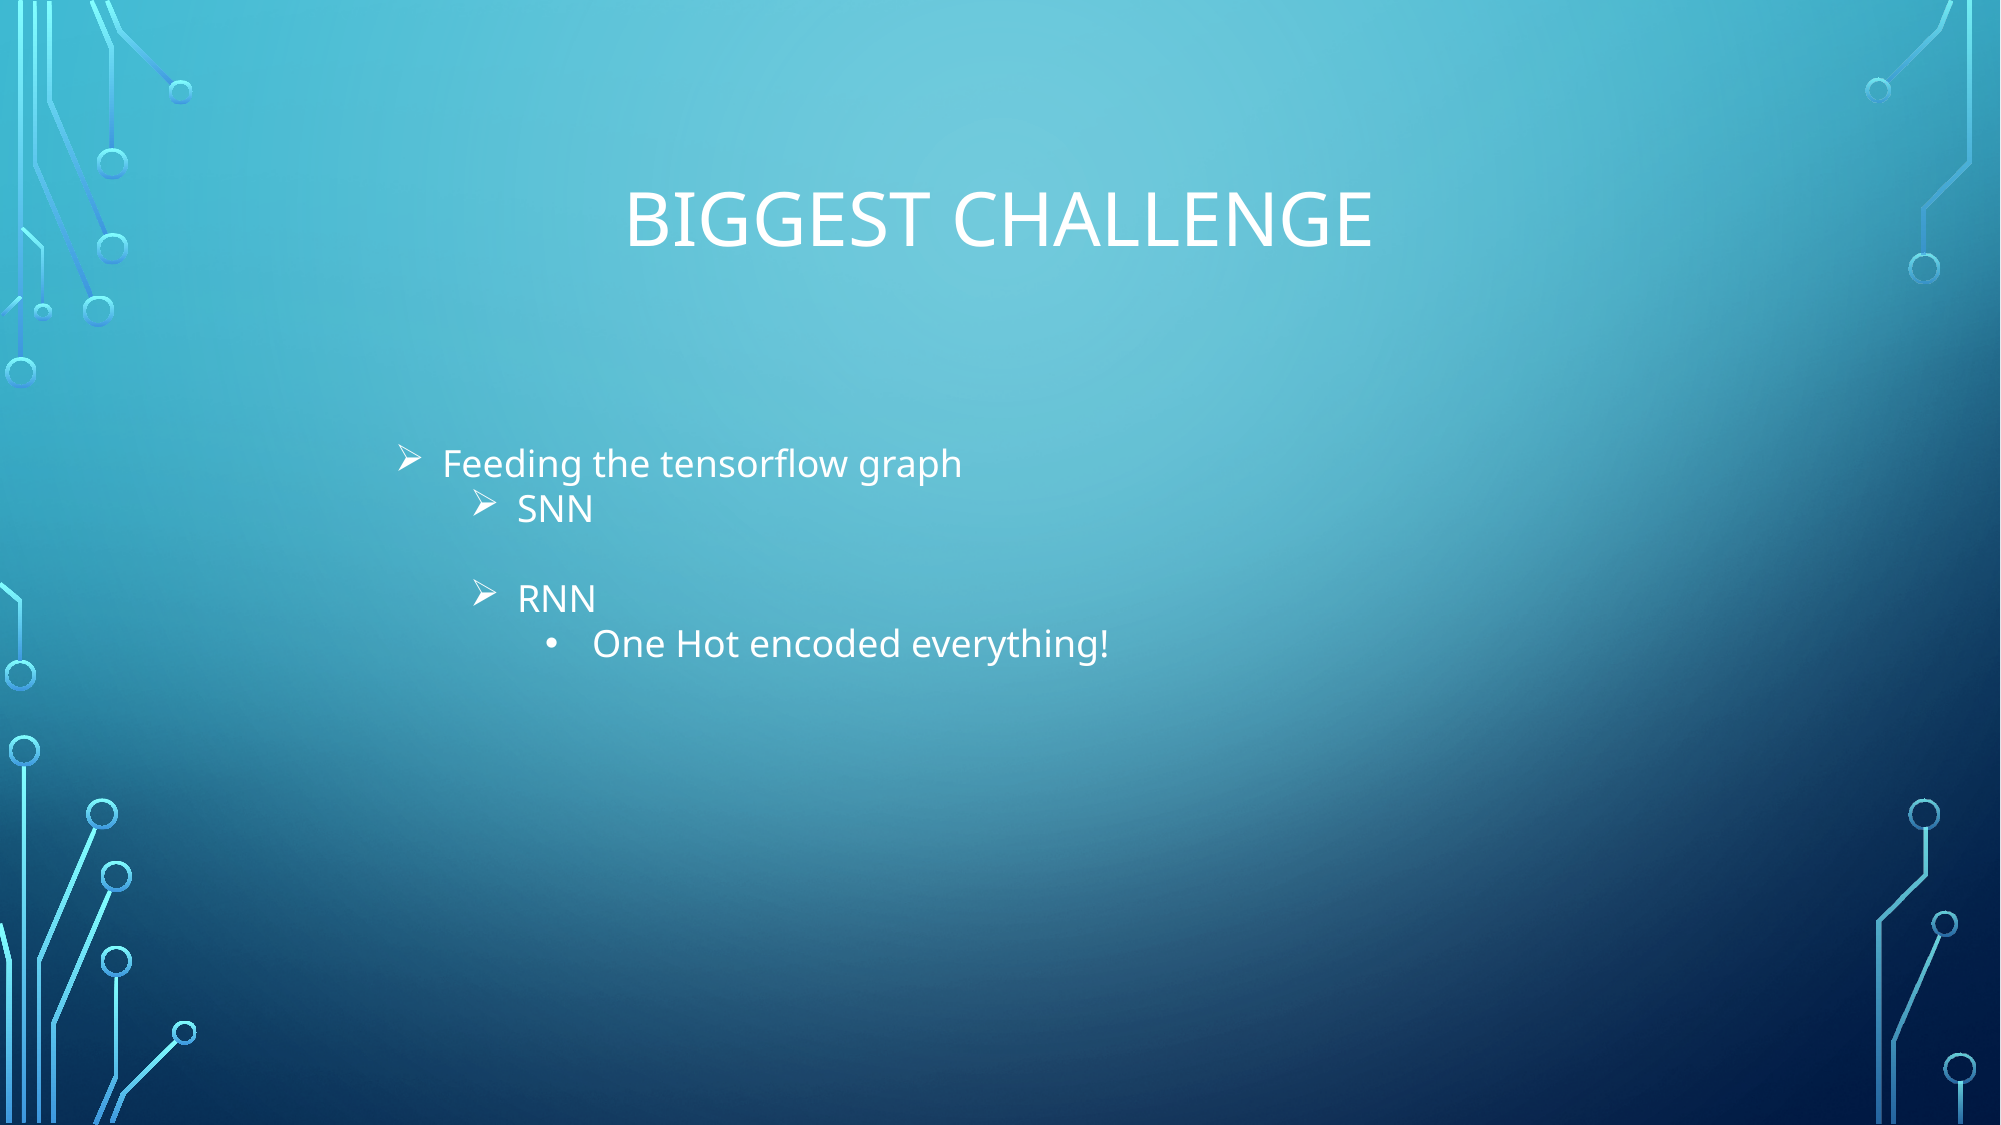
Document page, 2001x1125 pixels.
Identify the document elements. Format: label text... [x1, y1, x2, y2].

title Biggest challenge [187, 101, 1813, 344]
text_box Feeding the tensorflow graph SNN RNN One Hot encoded everything! [305, 387, 1776, 718]
